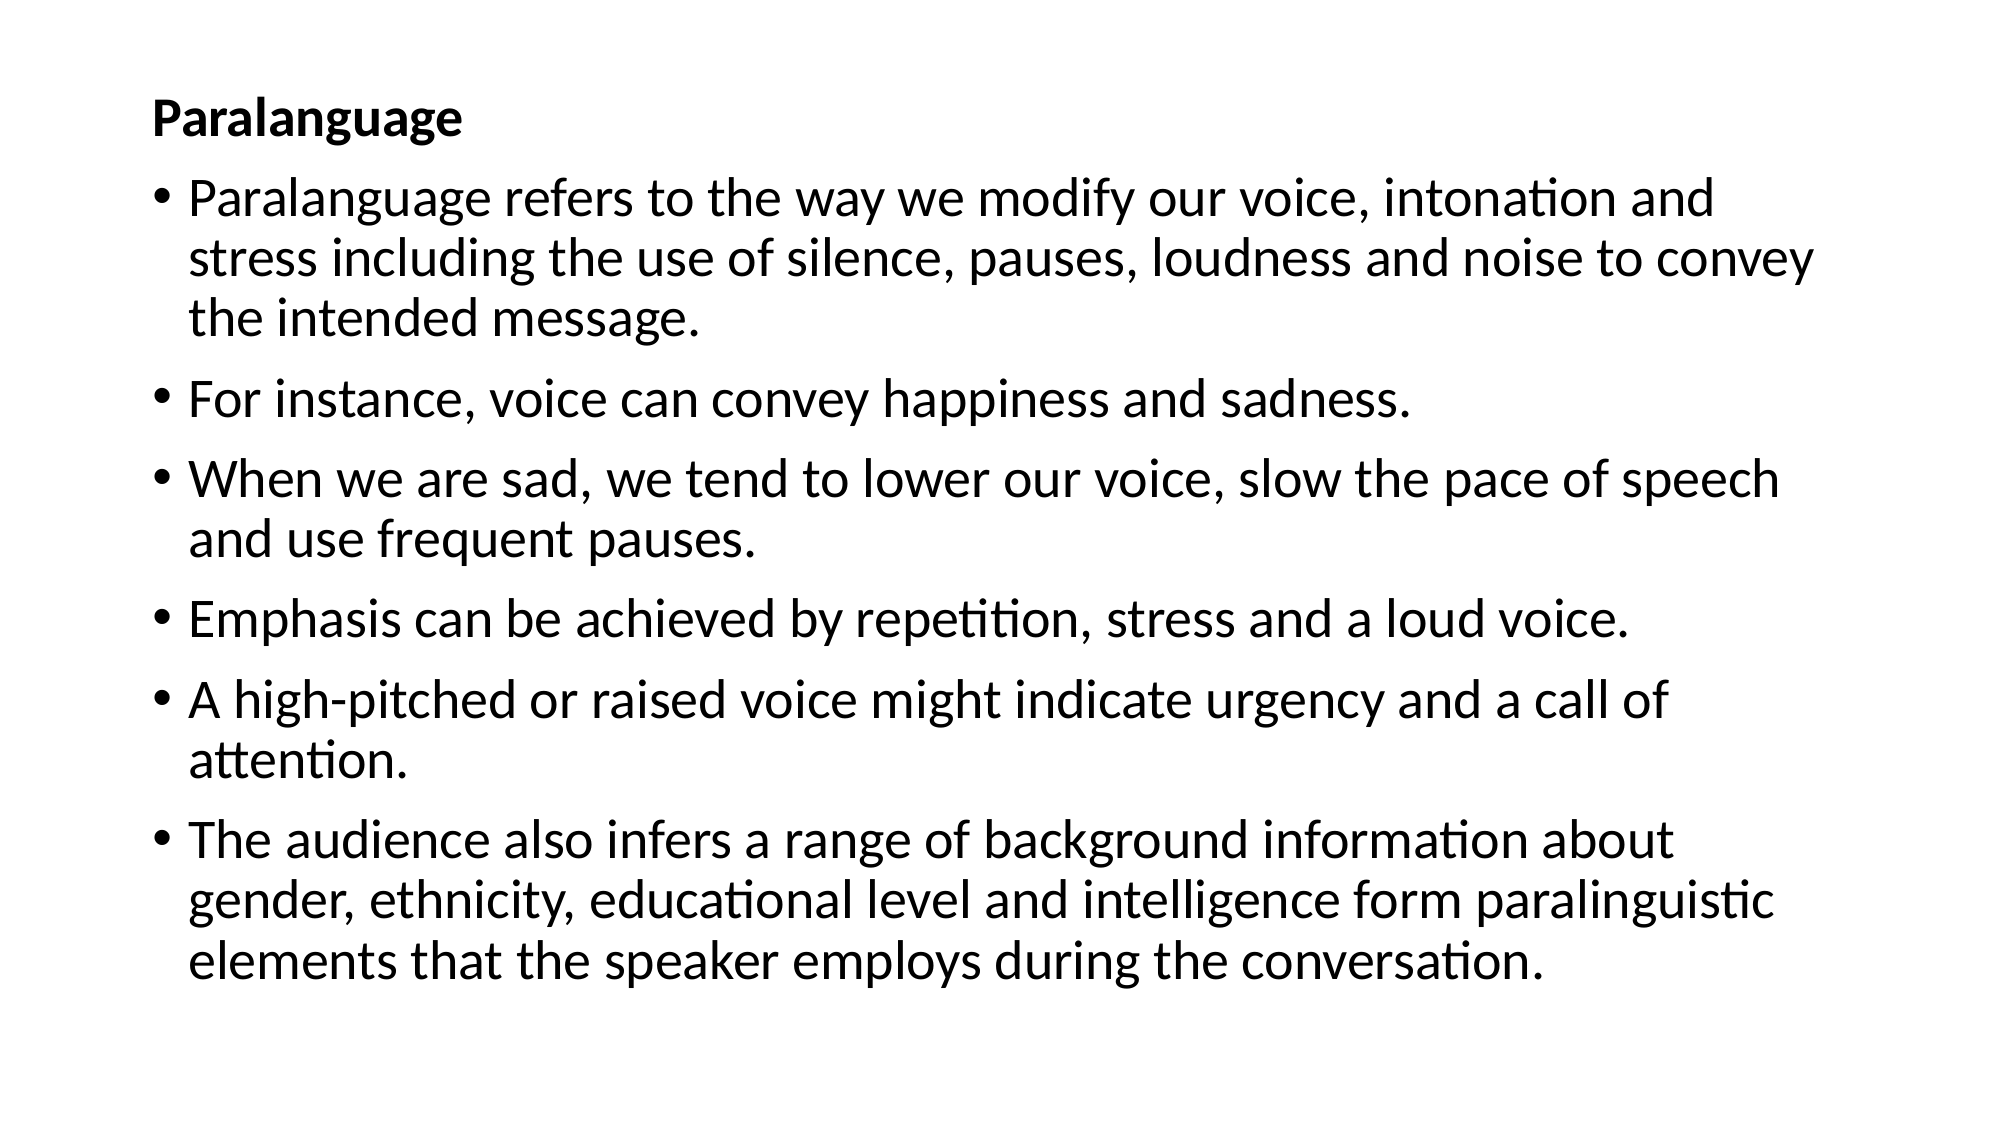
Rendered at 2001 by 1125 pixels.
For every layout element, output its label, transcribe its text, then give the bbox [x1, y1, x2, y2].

list Paralanguage Paralanguage refers to the way we modify our voice, intonation and stress including the use of silence, pauses, loudness and noise to convey the intended message. For instance, voice can convey happiness and sadness. When we are sad, we tend to lower our voice, slow the pace of speech and use frequent pauses. Emphasis can be achieved by repetition, stress and a loud voice. A high-pitched or raised voice might indicate urgency and a call of attention. The audience also infers a range of background information about gender, ethnicity, educational level and intelligence form paralinguistic elements that the speaker employs during the conversation. [137, 80, 1863, 1014]
